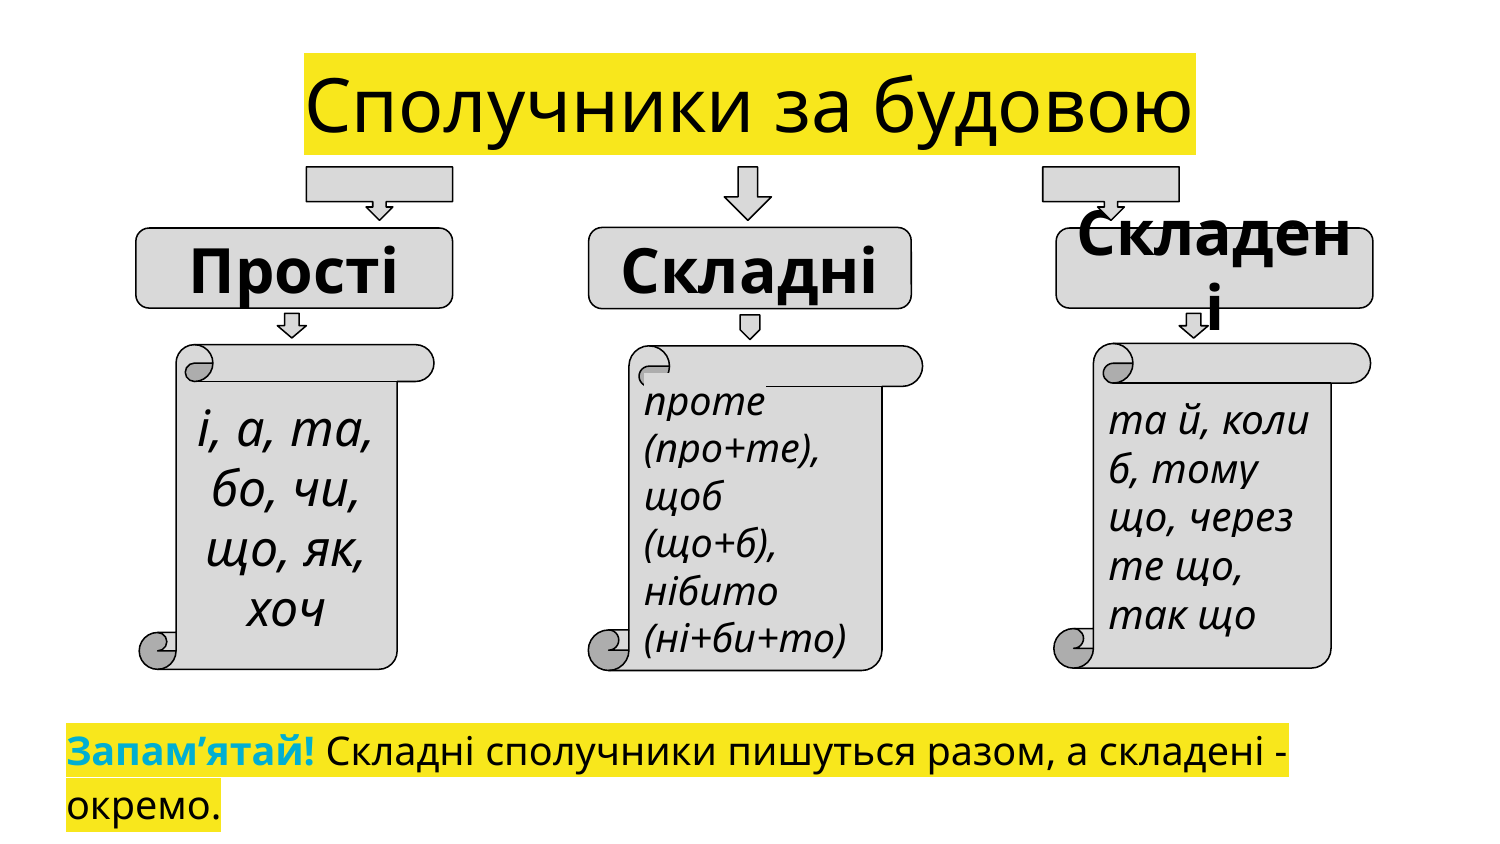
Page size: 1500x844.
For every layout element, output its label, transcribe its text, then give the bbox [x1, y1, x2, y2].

text_box [1042, 166, 1180, 221]
list Запам’ятай! Складні сполучники пишуться разом, а складені - окремо. [51, 703, 1449, 788]
text_box [306, 166, 453, 221]
text_box [740, 314, 760, 340]
text_box [724, 166, 772, 221]
text_box Прості [135, 228, 453, 309]
text_box проте (про+те), щоб (що+б), нібито (ні+би+то) [588, 345, 923, 671]
text_box [1179, 313, 1209, 339]
title Сполучники за будовою [51, 42, 1449, 167]
text_box і, а, та, бо, чи, що, як, хоч [139, 344, 434, 670]
text_box Складені [1056, 228, 1373, 309]
text_box та й, коли б, тому що, через те що, так що [1053, 343, 1371, 669]
text_box [277, 313, 307, 338]
text_box Складні [588, 227, 912, 309]
